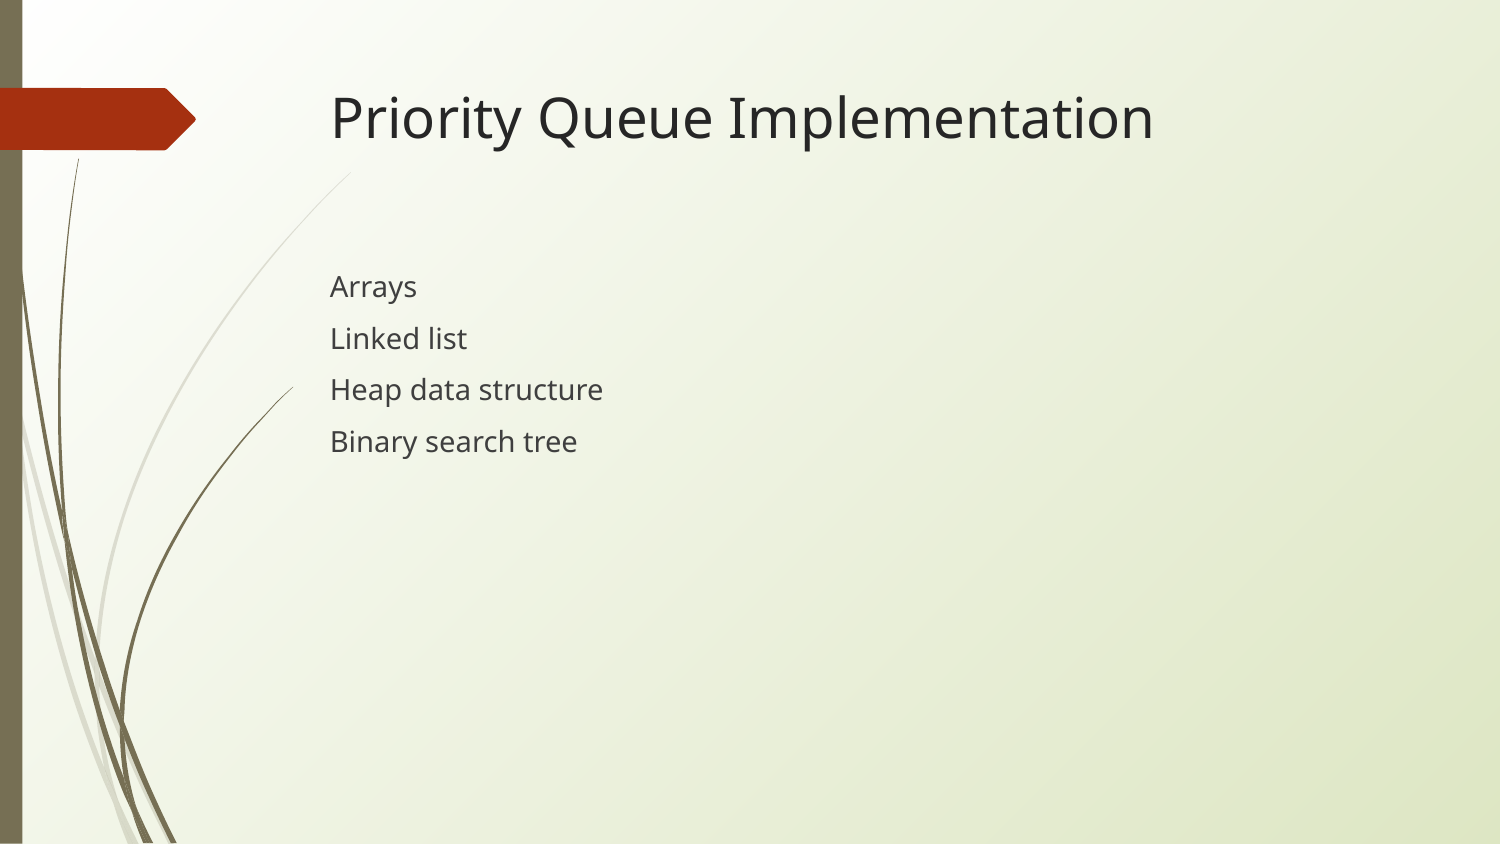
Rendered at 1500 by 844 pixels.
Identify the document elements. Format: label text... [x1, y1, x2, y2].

title Priority Queue Implementation [319, 76, 1416, 235]
list Arrays Linked list Heap data structure Binary search tree [318, 262, 1416, 728]
